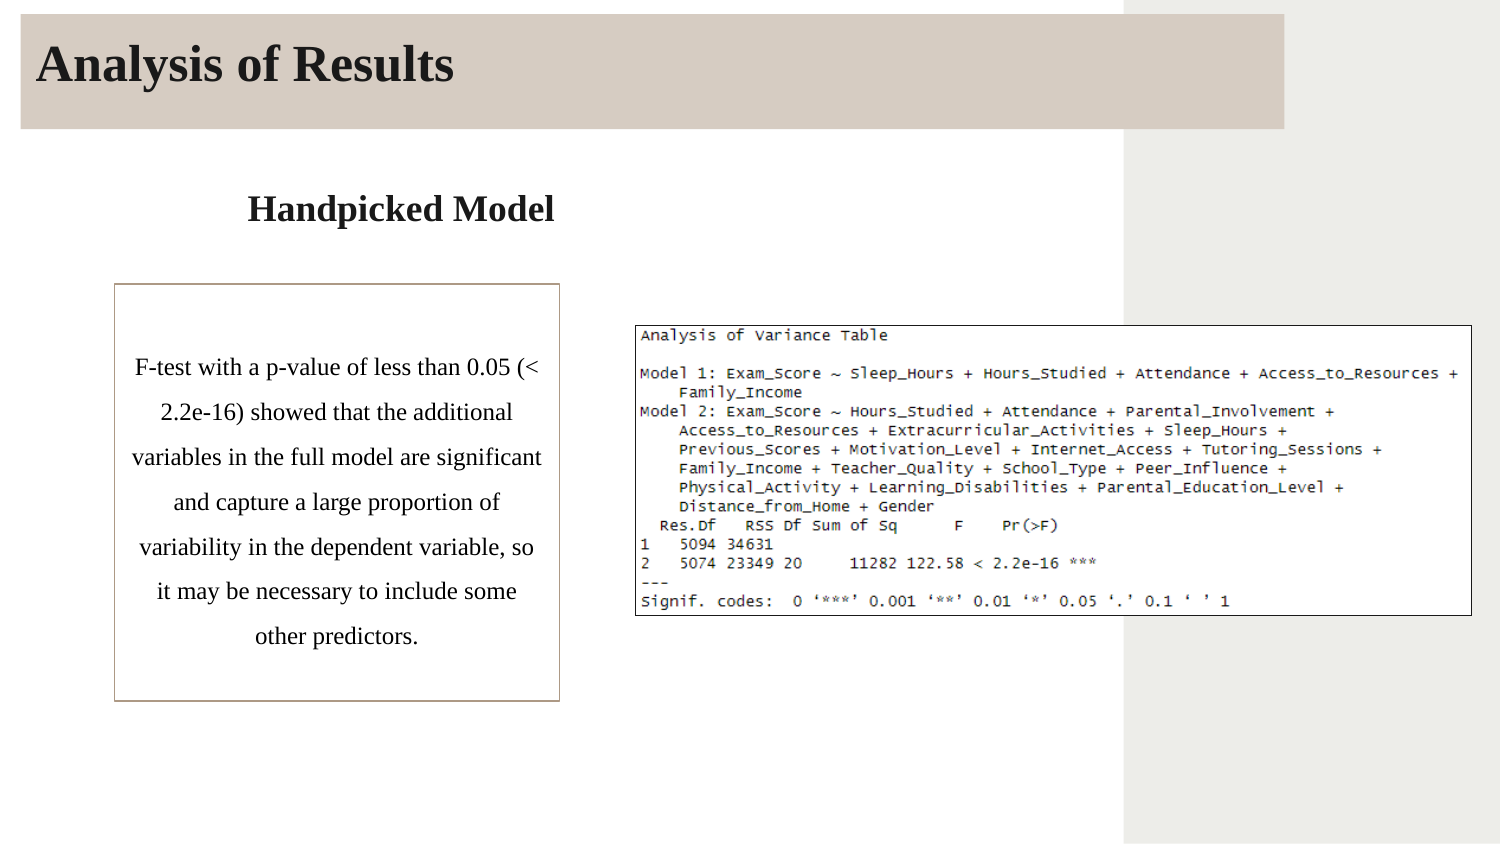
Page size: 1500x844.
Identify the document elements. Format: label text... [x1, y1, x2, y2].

picture [634, 325, 1472, 616]
text_box Handpicked Model [0, 168, 796, 284]
text_box F-test with a p-value of less than 0.05 (< 2.2e-16) showed that the additional variables in the full model are significant and capture a large proportion of variability in the dependent variable, so it may be necessary to include some other predictors. [112, 284, 562, 703]
title Analysis of Results [20, 14, 1285, 130]
